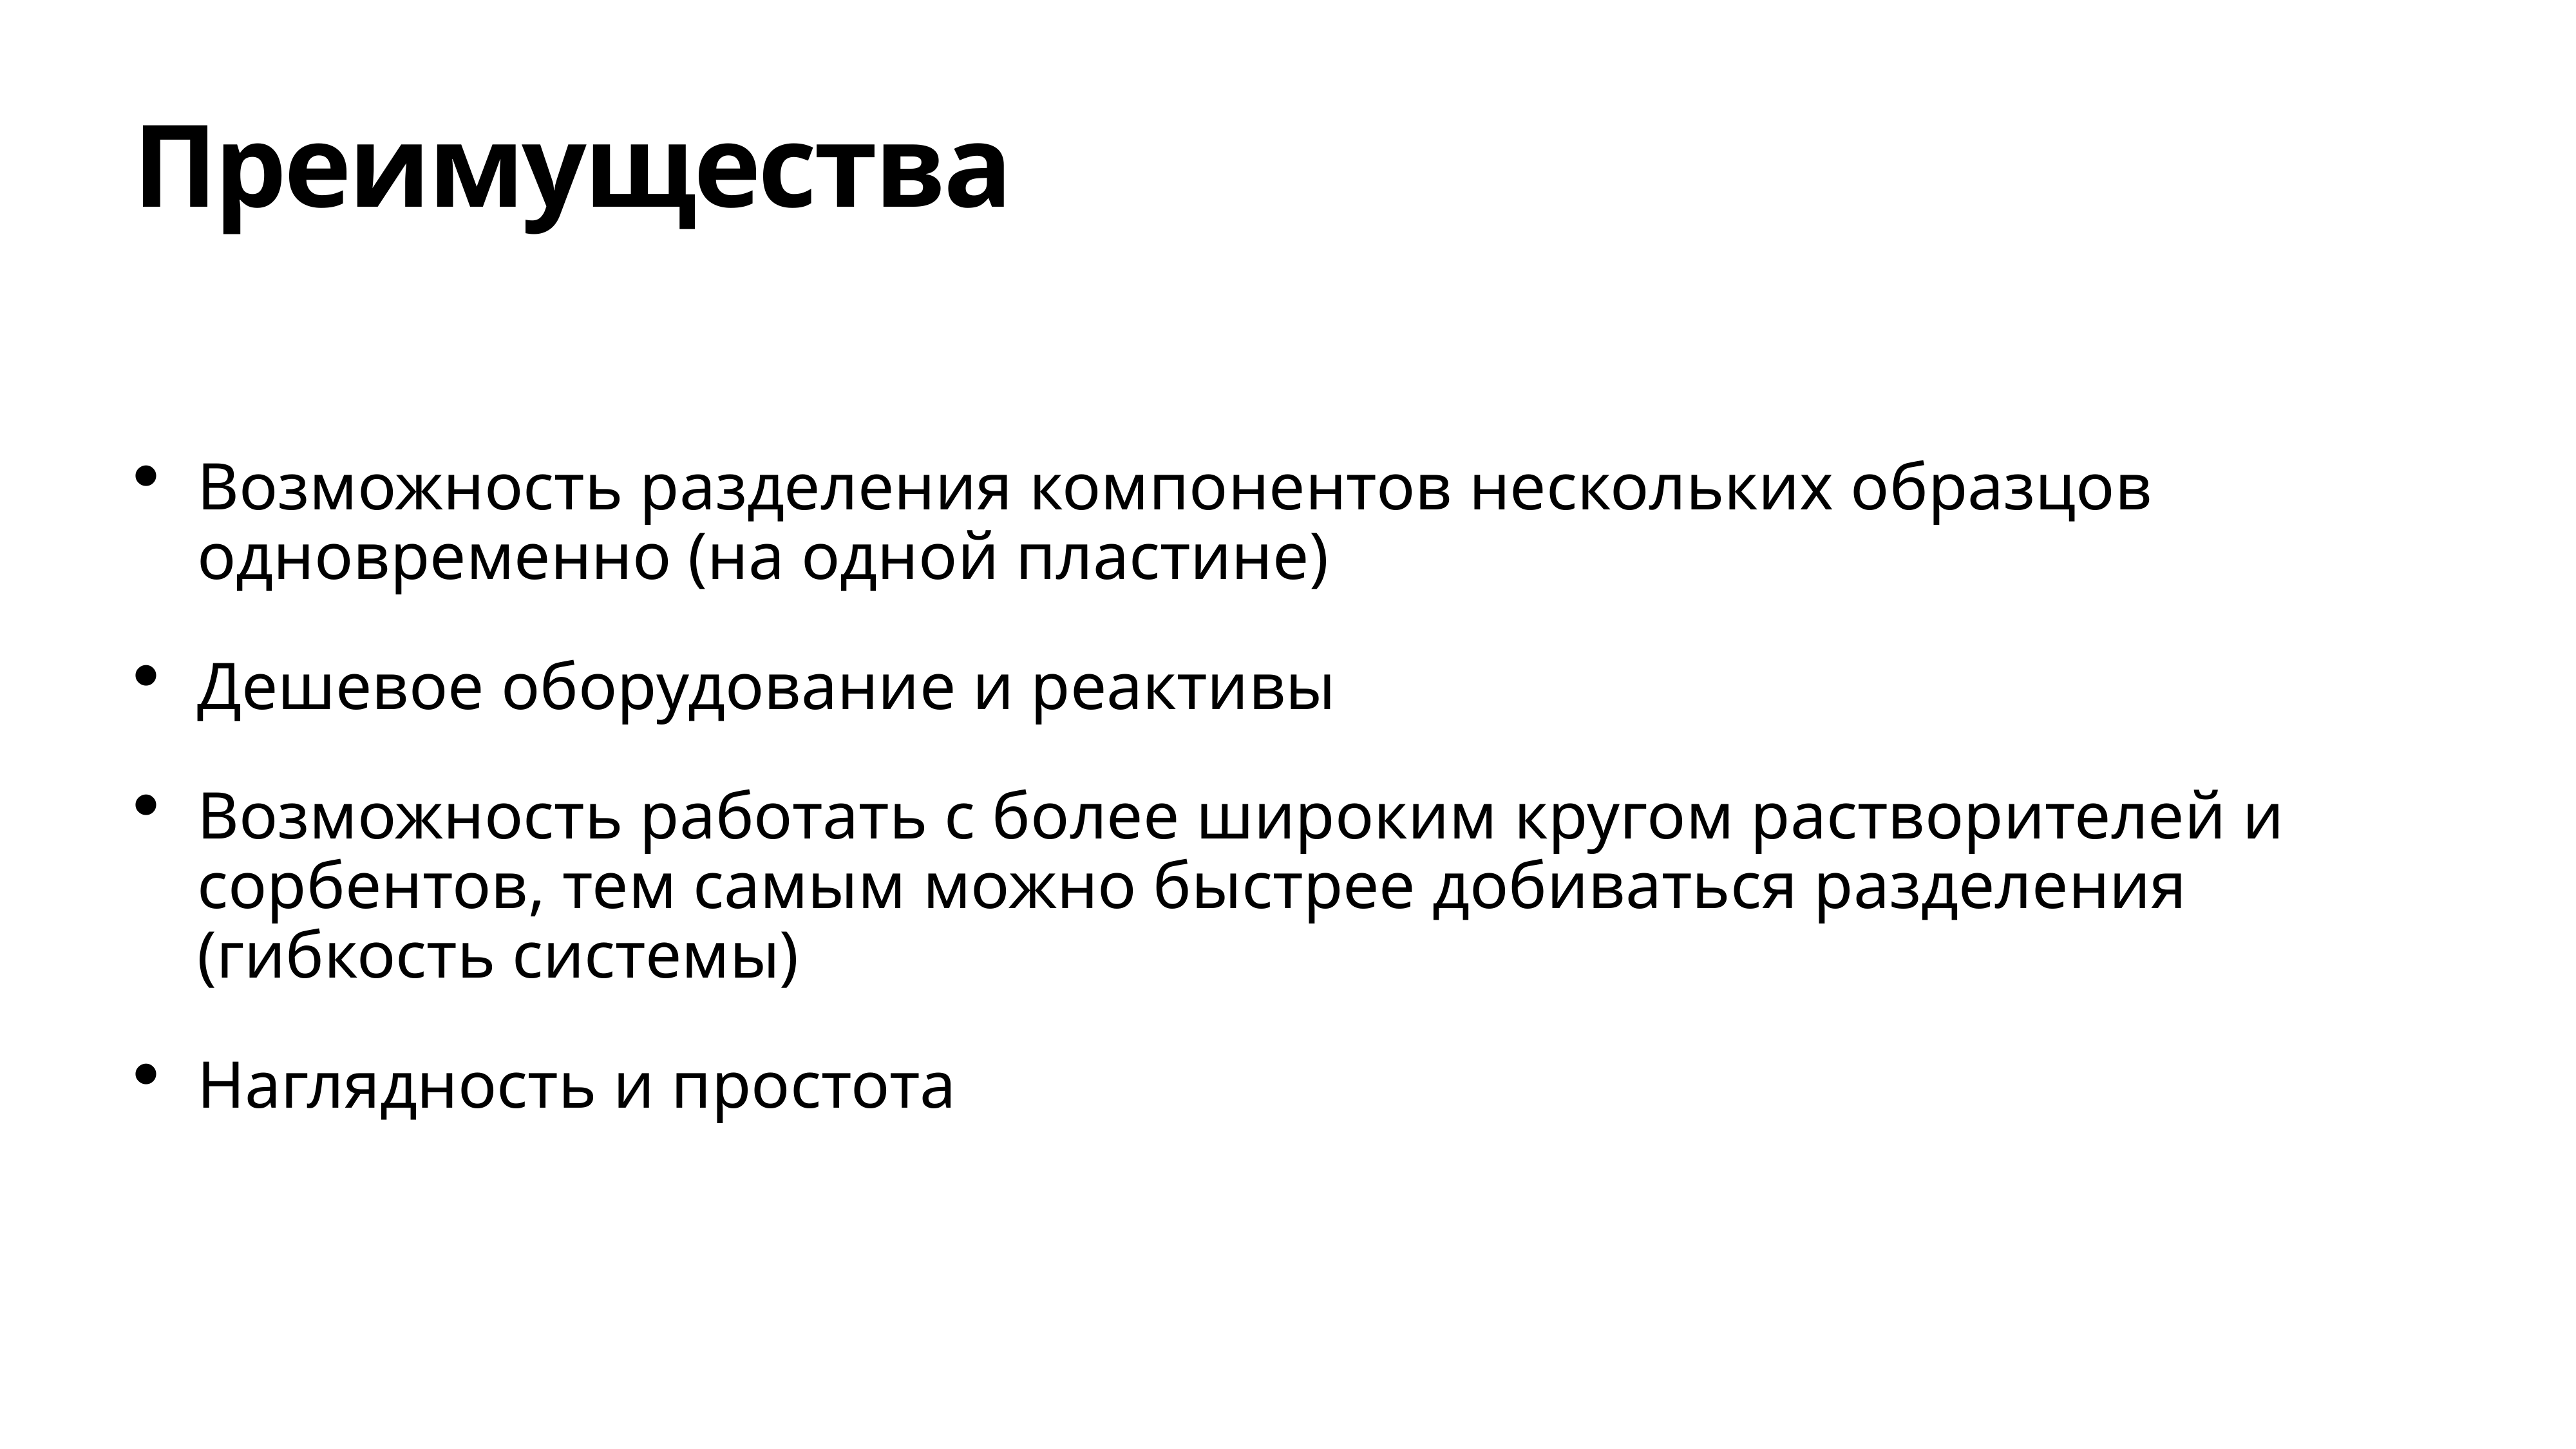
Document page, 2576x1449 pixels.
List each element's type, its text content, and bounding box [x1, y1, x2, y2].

title Преимущества [127, 113, 2449, 266]
list Возможность разделения компонентов нескольких образцов одновременно (на одной пластине) Дешевое оборудование и реактивы Возможность работать с более широким кругом растворителей и сорбентов, тем самым можно быстрее добиваться разделения (гибкость системы) Наглядность и простота [127, 448, 2449, 1321]
